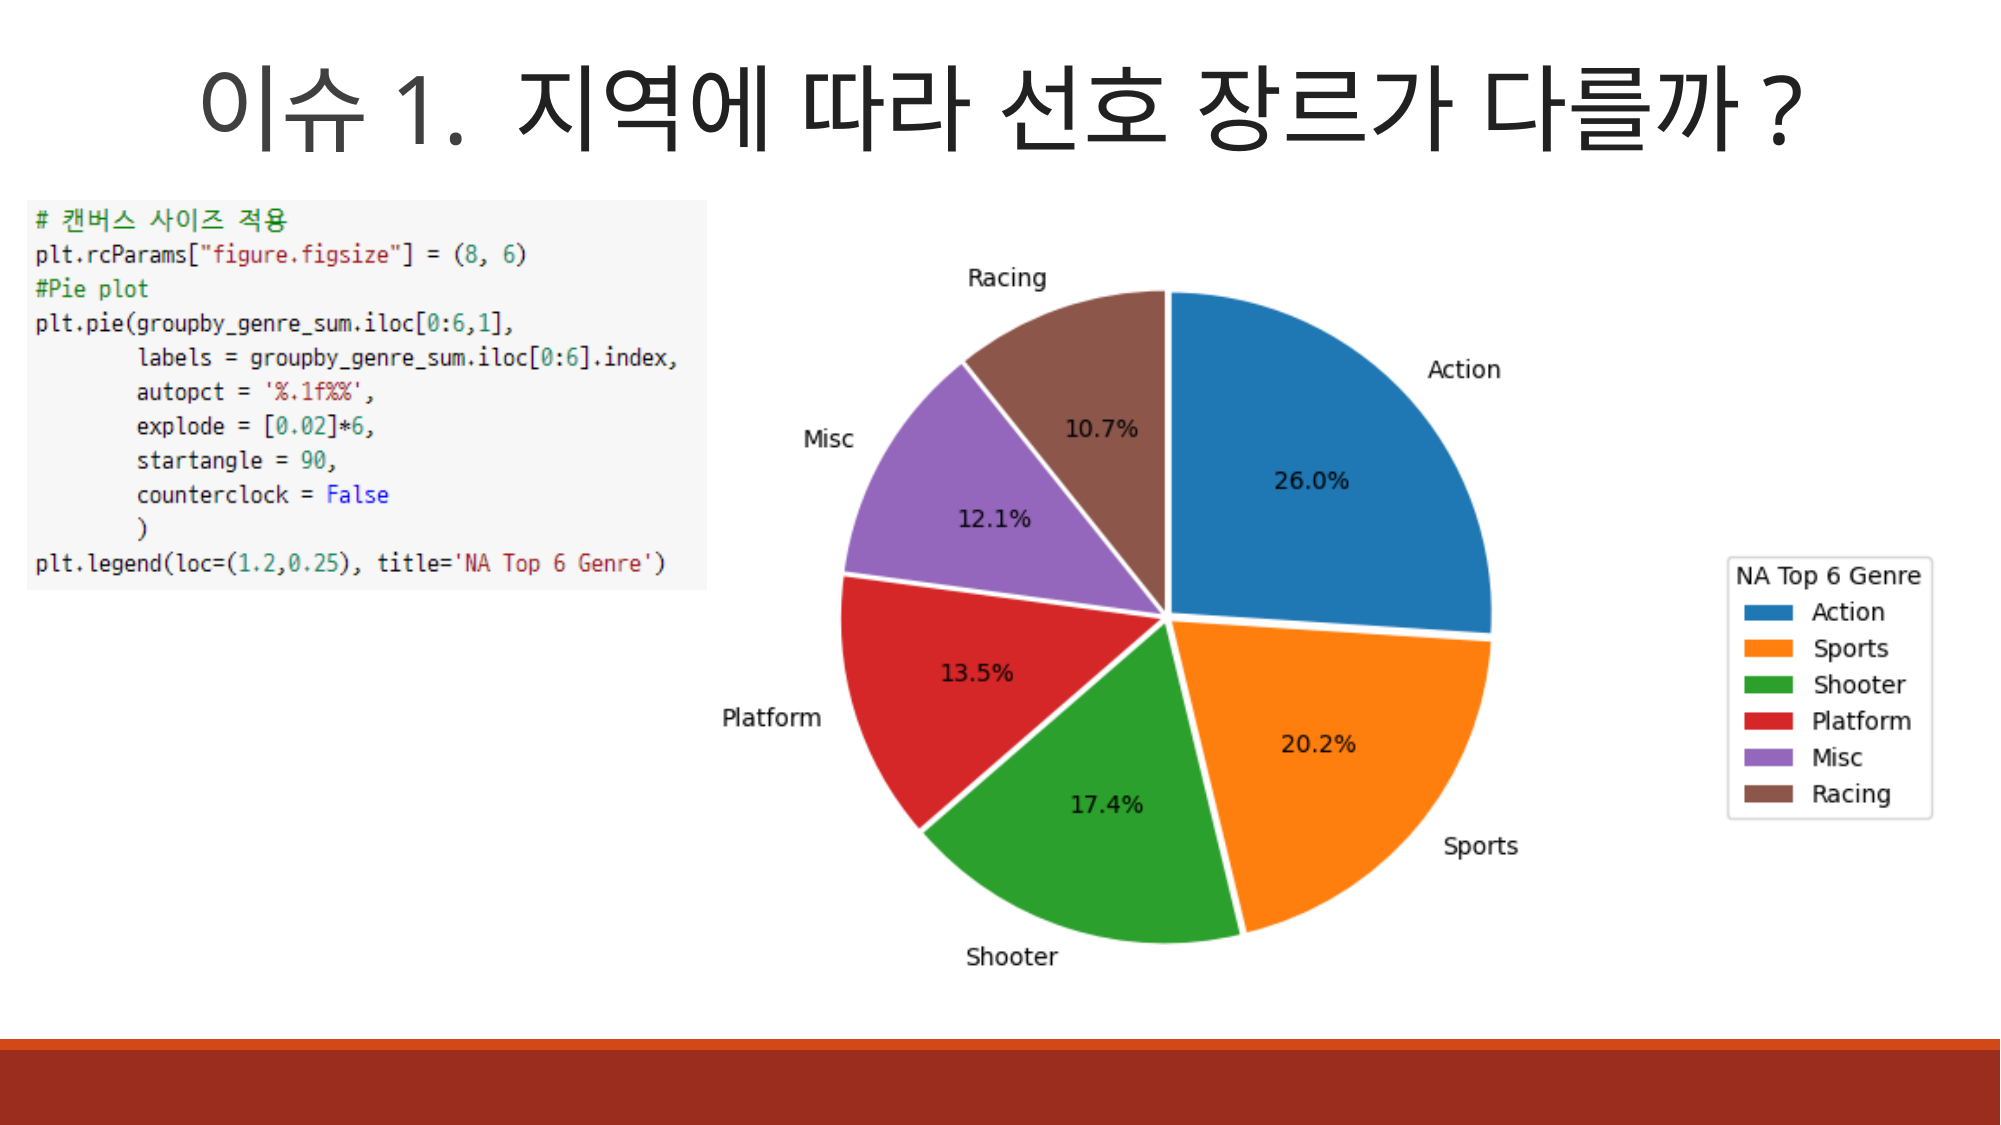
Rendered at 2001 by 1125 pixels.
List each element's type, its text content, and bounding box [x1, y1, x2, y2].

picture [27, 200, 1950, 1035]
title 이슈1. 지역에 따라 선호 장르가 다를까? [180, 47, 1830, 197]
